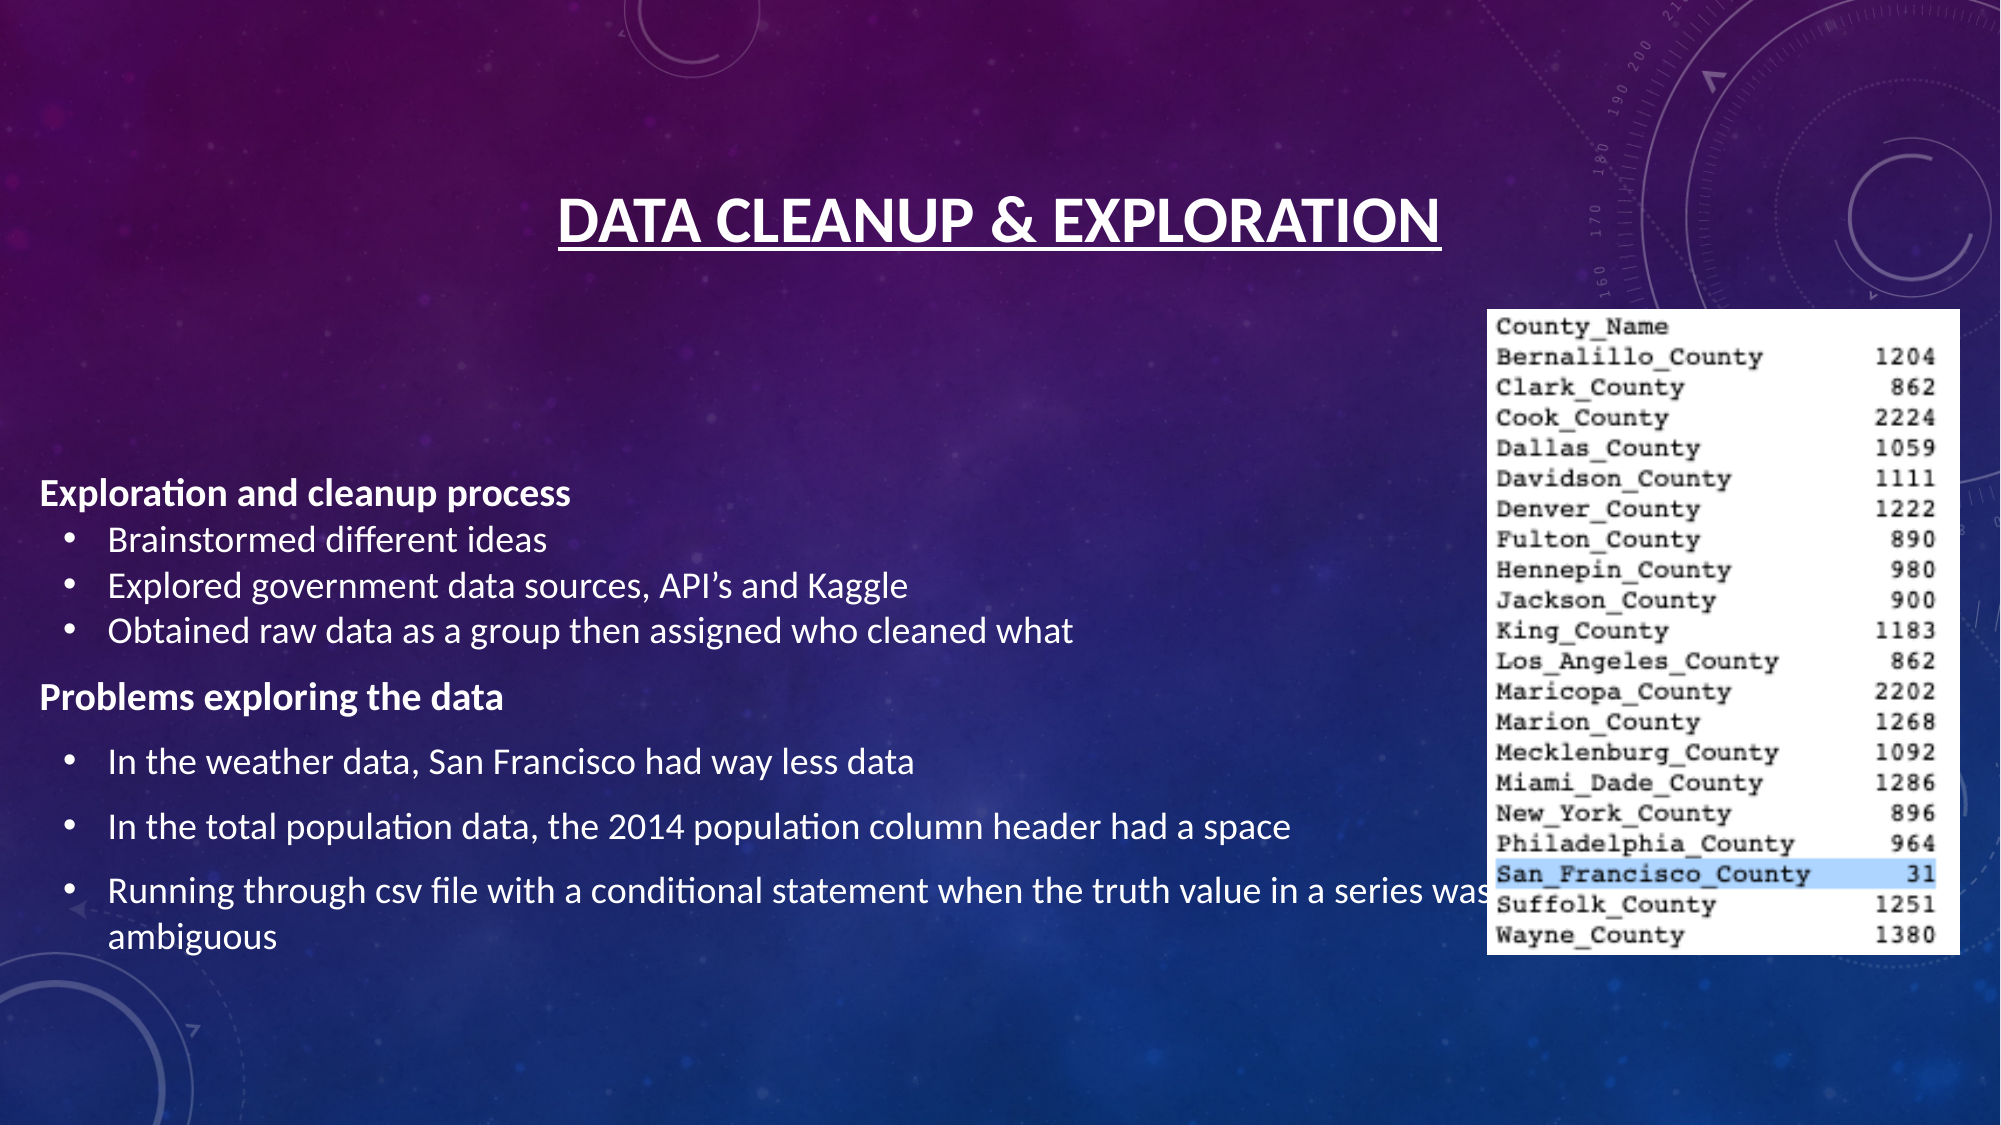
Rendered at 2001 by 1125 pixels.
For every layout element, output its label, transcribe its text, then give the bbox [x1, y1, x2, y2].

title DATA CLEANUP & EXPLORATION [402, 107, 1598, 325]
picture [0, 0, 2001, 1125]
list Exploration and cleanup process Brainstormed different ideas Explored government data sources, API’s and Kaggle Obtained raw data as a group then assigned who cleaned what Problems exploring the data In the weather data, San Francisco had way less data In the total population data, the 2014 population column header had a space Running through csv file with a conditional statement when the truth value in a series was ambiguous [0, 459, 1576, 969]
